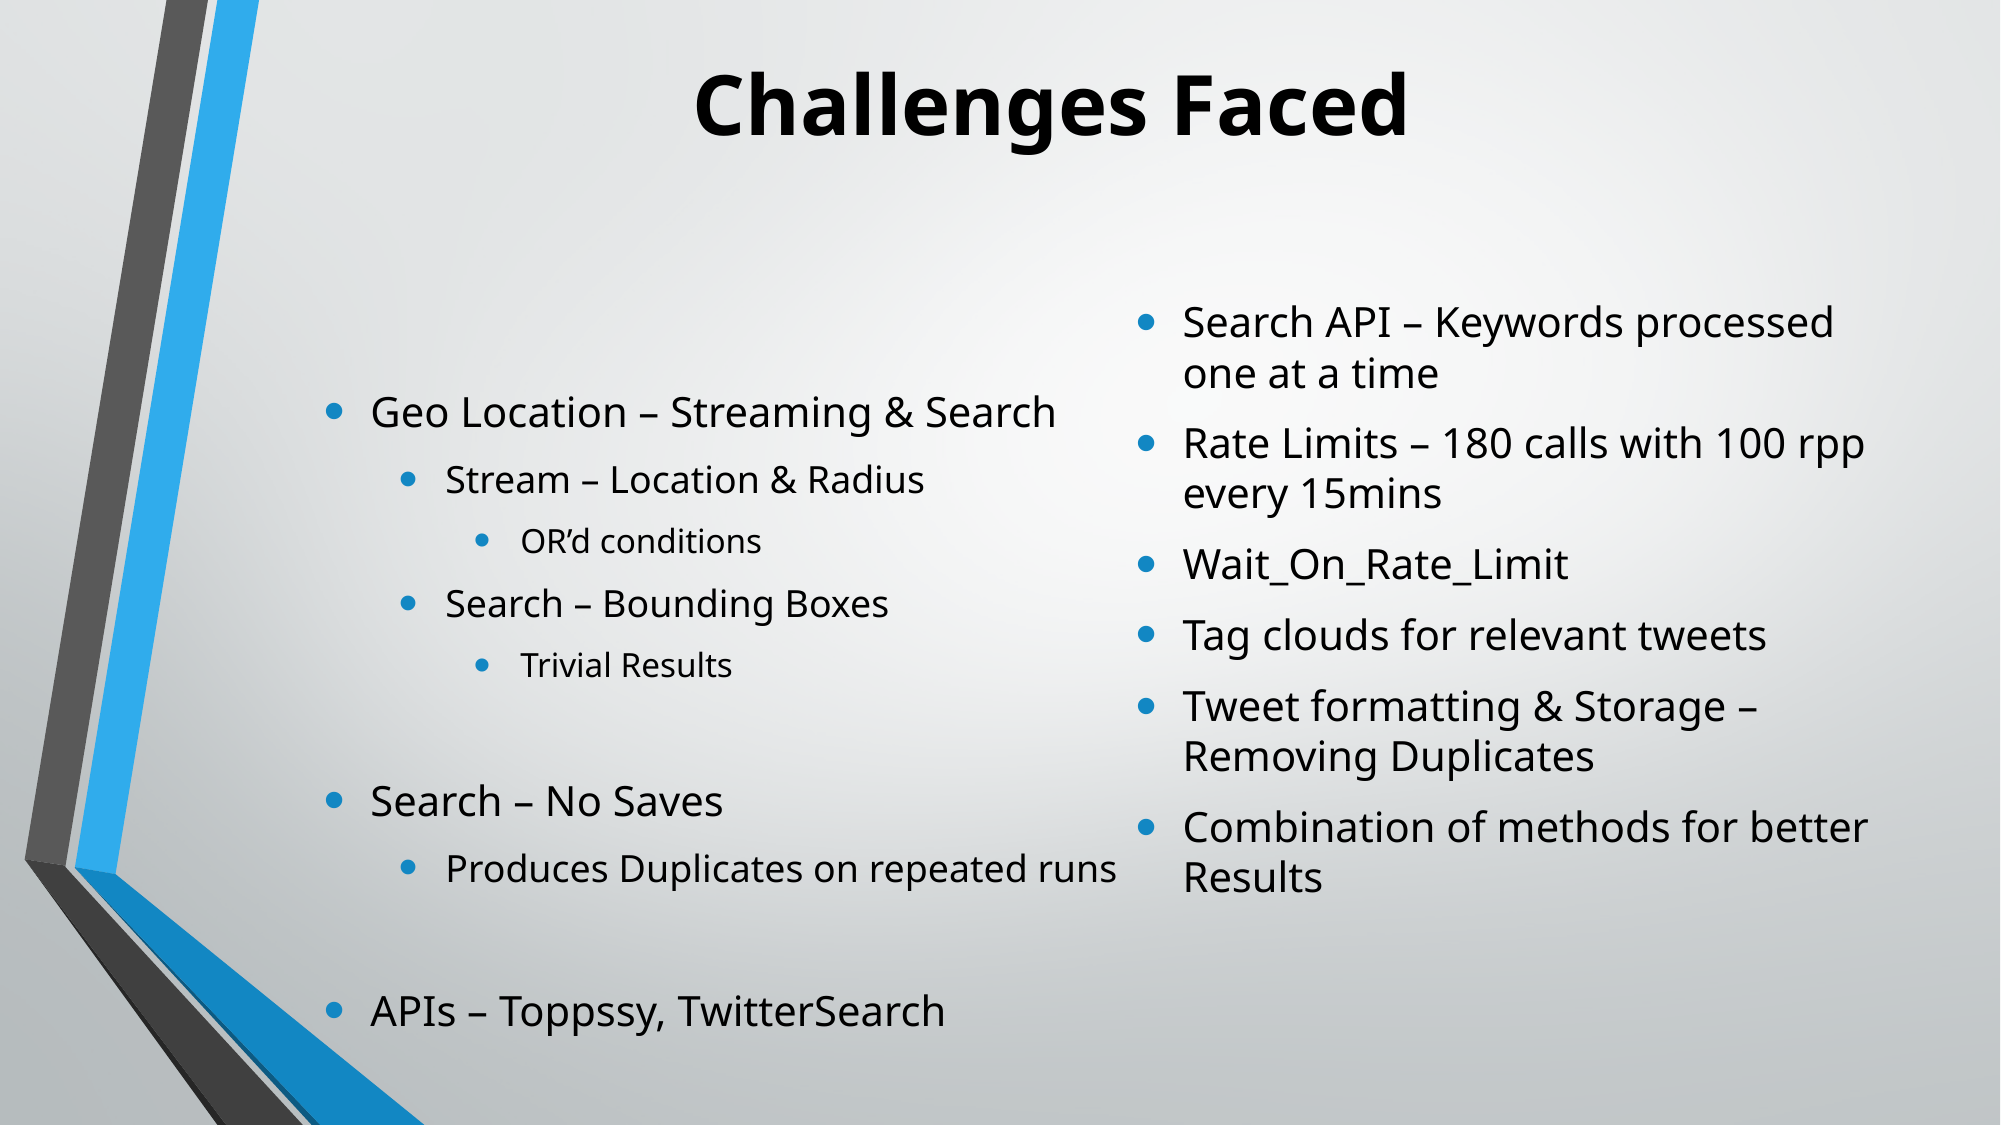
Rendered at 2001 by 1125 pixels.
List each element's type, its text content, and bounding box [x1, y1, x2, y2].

list Search API – Keywords processed one at a time Rate Limits – 180 calls with 100 rpp every 15mins Wait_On_Rate_Limit Tag clouds for relevant tweets Tweet formatting & Storage – Removing Duplicates Combination of methods for better Results [1120, 223, 1924, 1045]
title Challenges Faced [313, 0, 1792, 205]
list Geo Location – Streaming & Search Stream – Location & Radius OR’d conditions Search – Bounding Boxes Trivial Results Search – No Saves Produces Duplicates on repeated runs APIs – Toppssy, TwitterSearch [308, 176, 1137, 1072]
